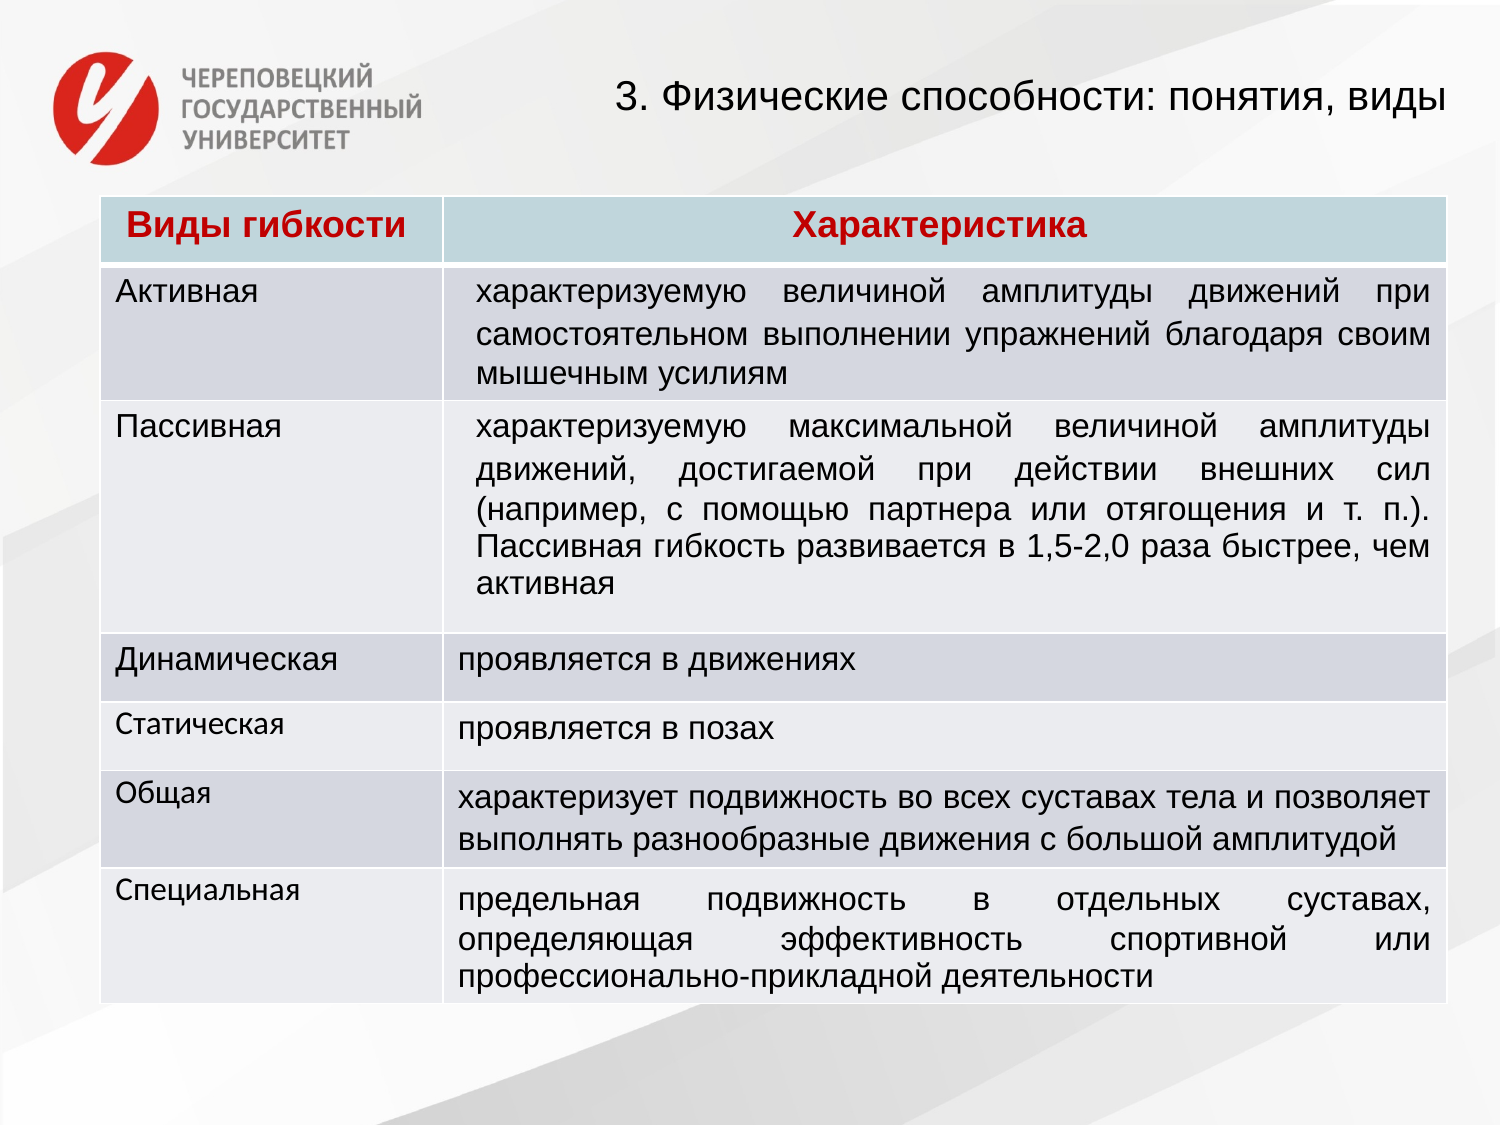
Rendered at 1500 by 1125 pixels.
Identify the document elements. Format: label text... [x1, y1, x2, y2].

table_cell характеризуемую максимальной величиной амплитуды движений, достигаемой при действии внешних сил (например, с помощью партнера или отягощения и т. п.). Пассивная гибкость развивается в 1,5-2,0 раза быстрее, чем активная [444, 401, 1446, 632]
text_box 3. Физические способности: понятия, виды [501, 50, 1463, 143]
table_cell характеризуемую величиной амплитуды движений при самостоятельном выполнении упражнений благодаря своим мышечным усилиям [444, 268, 1446, 400]
table_cell проявляется в позах [444, 703, 1446, 770]
table_cell Активная [101, 268, 442, 400]
table_header Характеристика [444, 197, 1446, 262]
table_cell Статическая [101, 703, 442, 770]
picture [0, 0, 1500, 1125]
table_header Виды гибкости [101, 197, 442, 262]
table_cell Динамическая [101, 634, 442, 701]
table_cell Специальная [101, 869, 442, 1003]
table_cell Общая [101, 771, 442, 867]
table_cell предельная подвижность в отдельных суставах, определяющая эффективность спортивной или профессионально-прикладной деятельности [444, 869, 1446, 1003]
table_cell характеризует подвижность во всех суставах тела и позволяет выполнять разнообразные движения с большой амплитудой [444, 771, 1446, 867]
table_cell Пассивная [101, 401, 442, 632]
table_cell проявляется в движениях [444, 634, 1446, 701]
